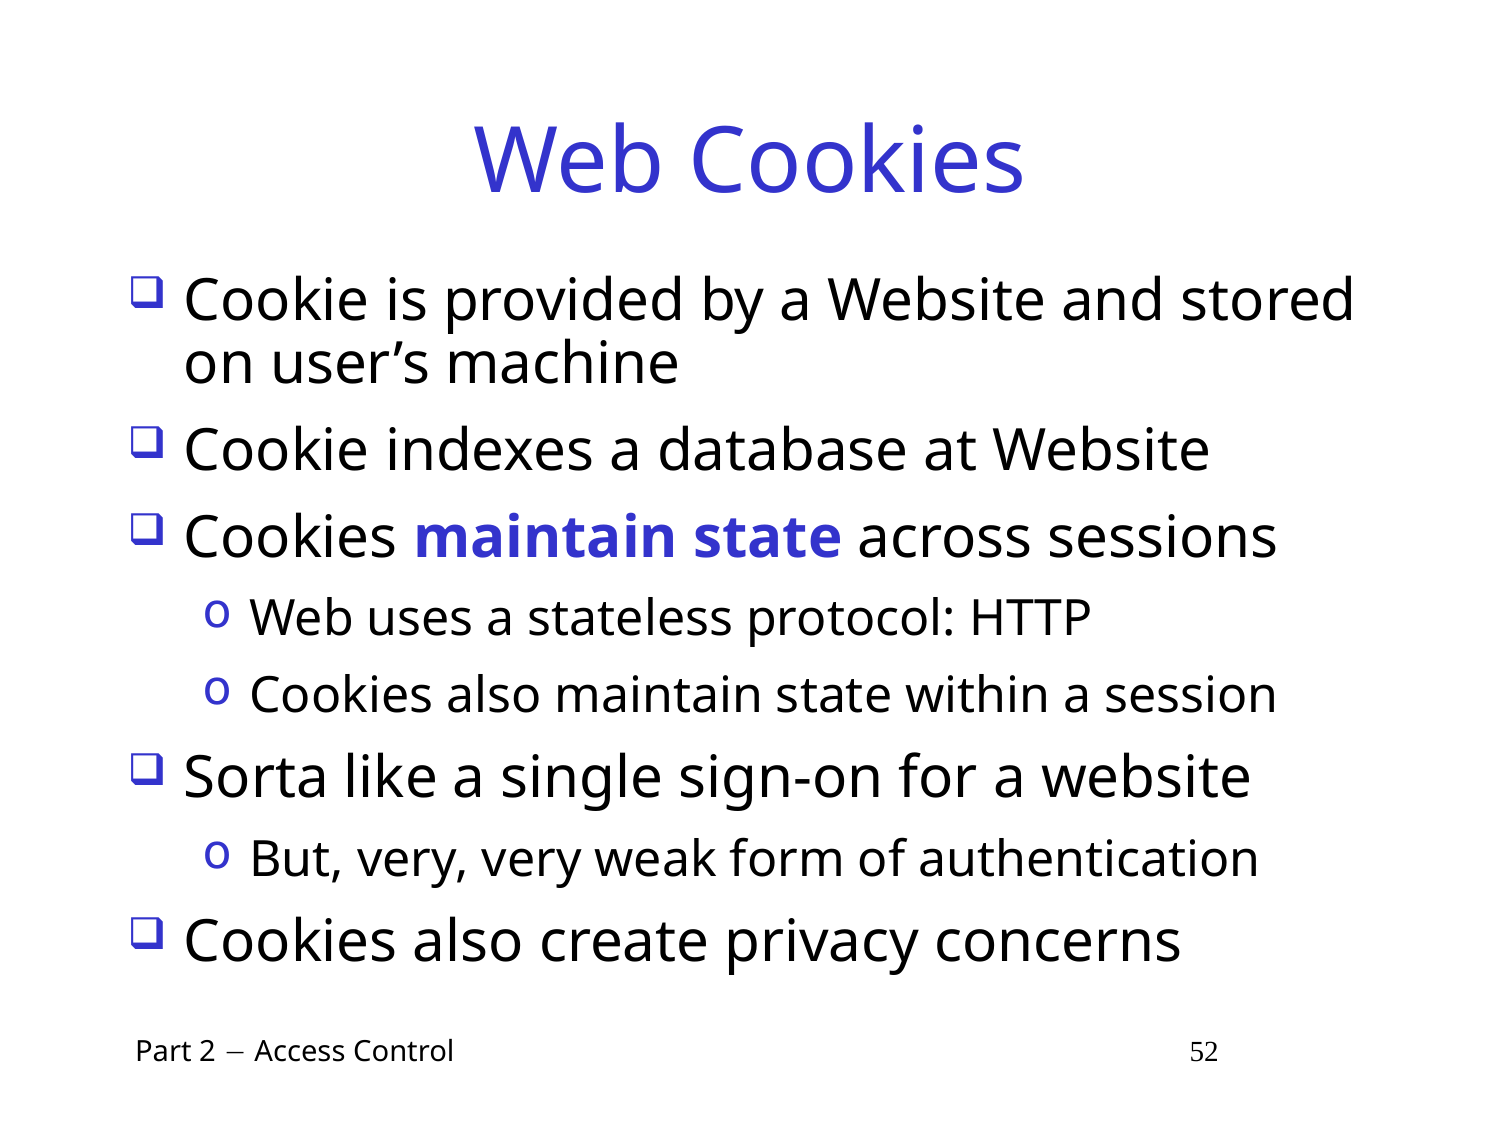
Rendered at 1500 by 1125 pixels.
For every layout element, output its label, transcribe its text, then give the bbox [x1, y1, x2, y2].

title Web Cookies [112, 62, 1388, 251]
list Cookie is provided by a Website and stored on user’s machine Cookie indexes a database at Website Cookies maintain state across sessions Web uses a stateless protocol: HTTP Cookies also maintain state within a session Sorta like a single sign-on for a website But, very, very weak form of authentication Cookies also create privacy concerns [112, 262, 1413, 1001]
footer Part 2  Access Control 52 [112, 1024, 1401, 1101]
